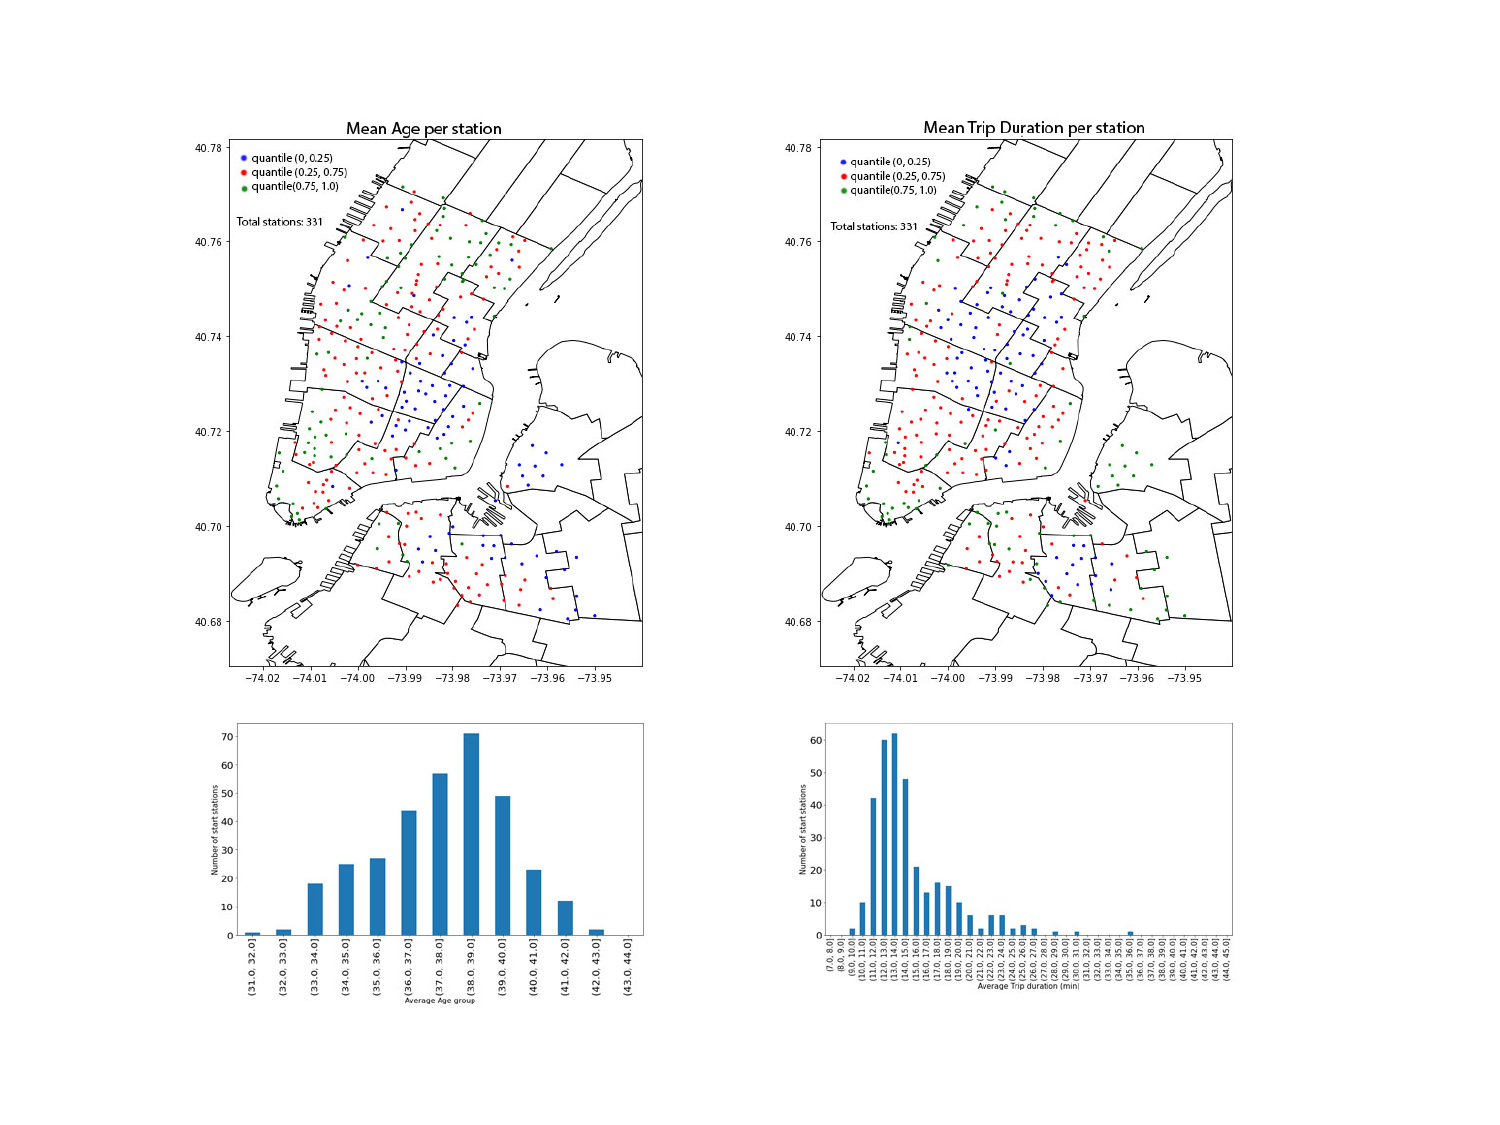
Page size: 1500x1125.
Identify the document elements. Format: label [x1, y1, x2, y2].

list [187, 8, 1238, 1125]
